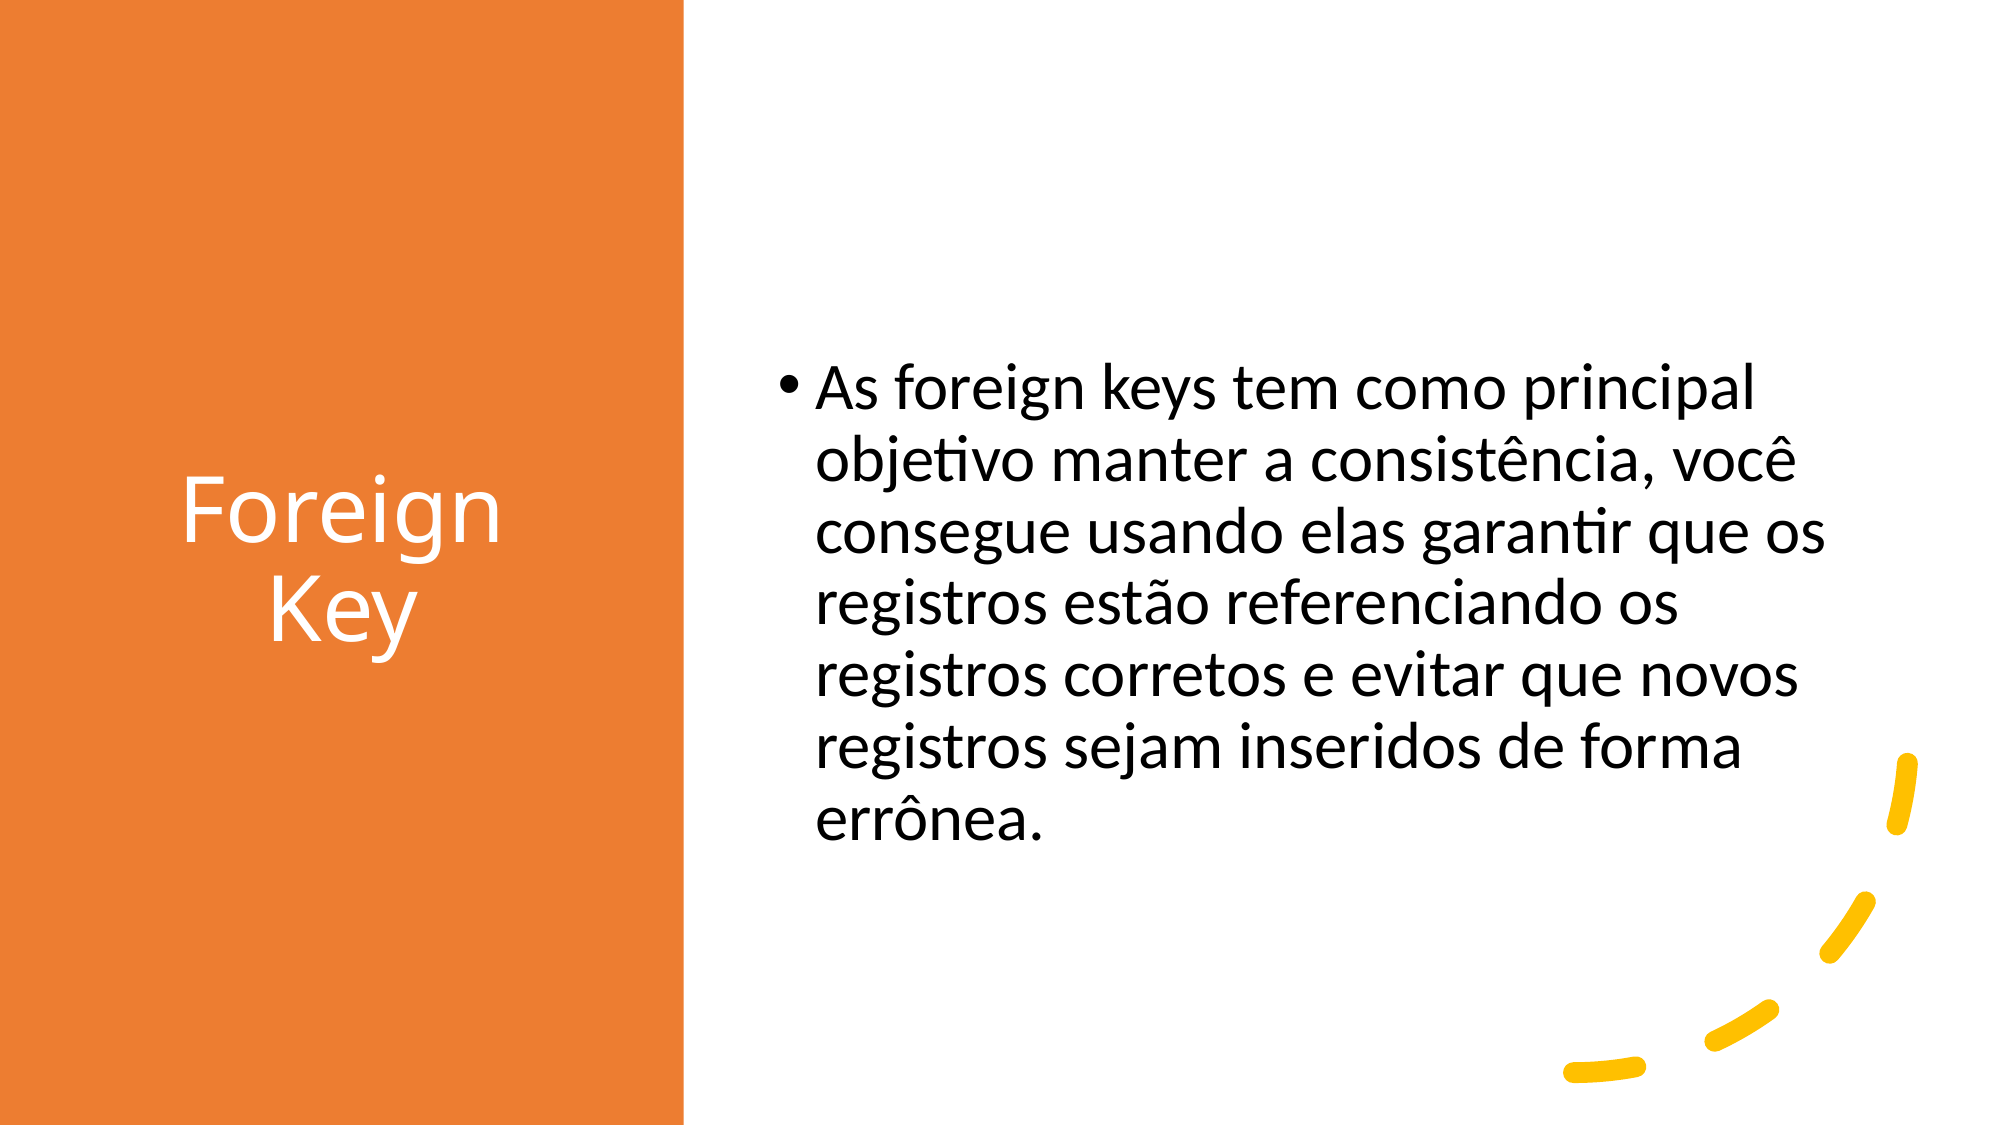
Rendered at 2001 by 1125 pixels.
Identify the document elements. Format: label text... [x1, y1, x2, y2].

title Foreign Key [79, 104, 605, 1021]
text_box [685, 0, 2000, 1125]
text_box [0, 0, 685, 1125]
text_box [1896, 737, 1909, 830]
list As foreign keys tem como principal objetivo manter a consistência, você consegue usando elas garantir que os registros estão referenciando os registros corretos e evitar que novos registros sejam inseridos de forma errônea. [762, 311, 1896, 896]
text_box [1572, 896, 1869, 1074]
